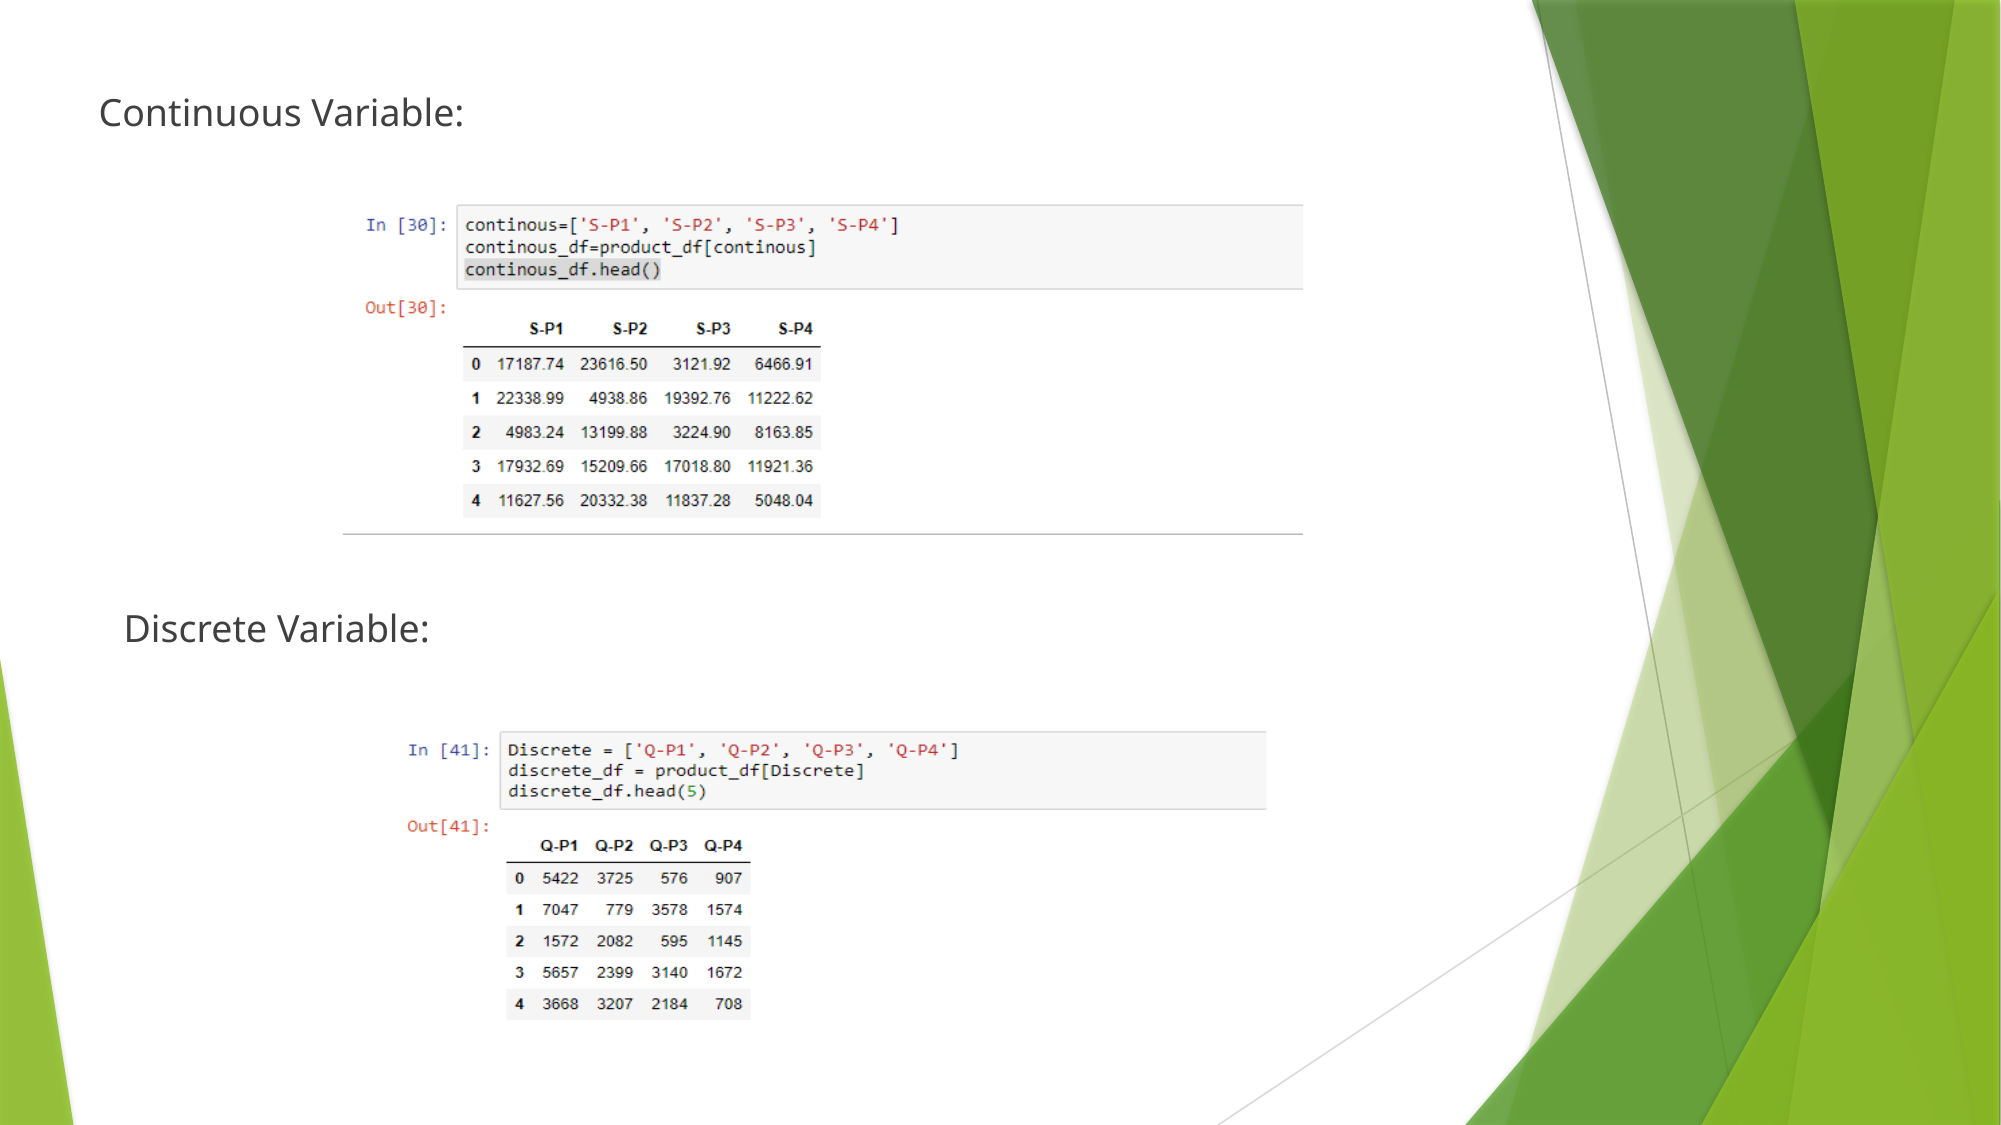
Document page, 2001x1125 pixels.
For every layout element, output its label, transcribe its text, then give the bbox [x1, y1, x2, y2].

text_box Discrete Variable: [108, 597, 664, 660]
picture [342, 185, 1304, 536]
picture [342, 722, 1267, 1033]
text_box Continuous Variable: [83, 81, 639, 145]
